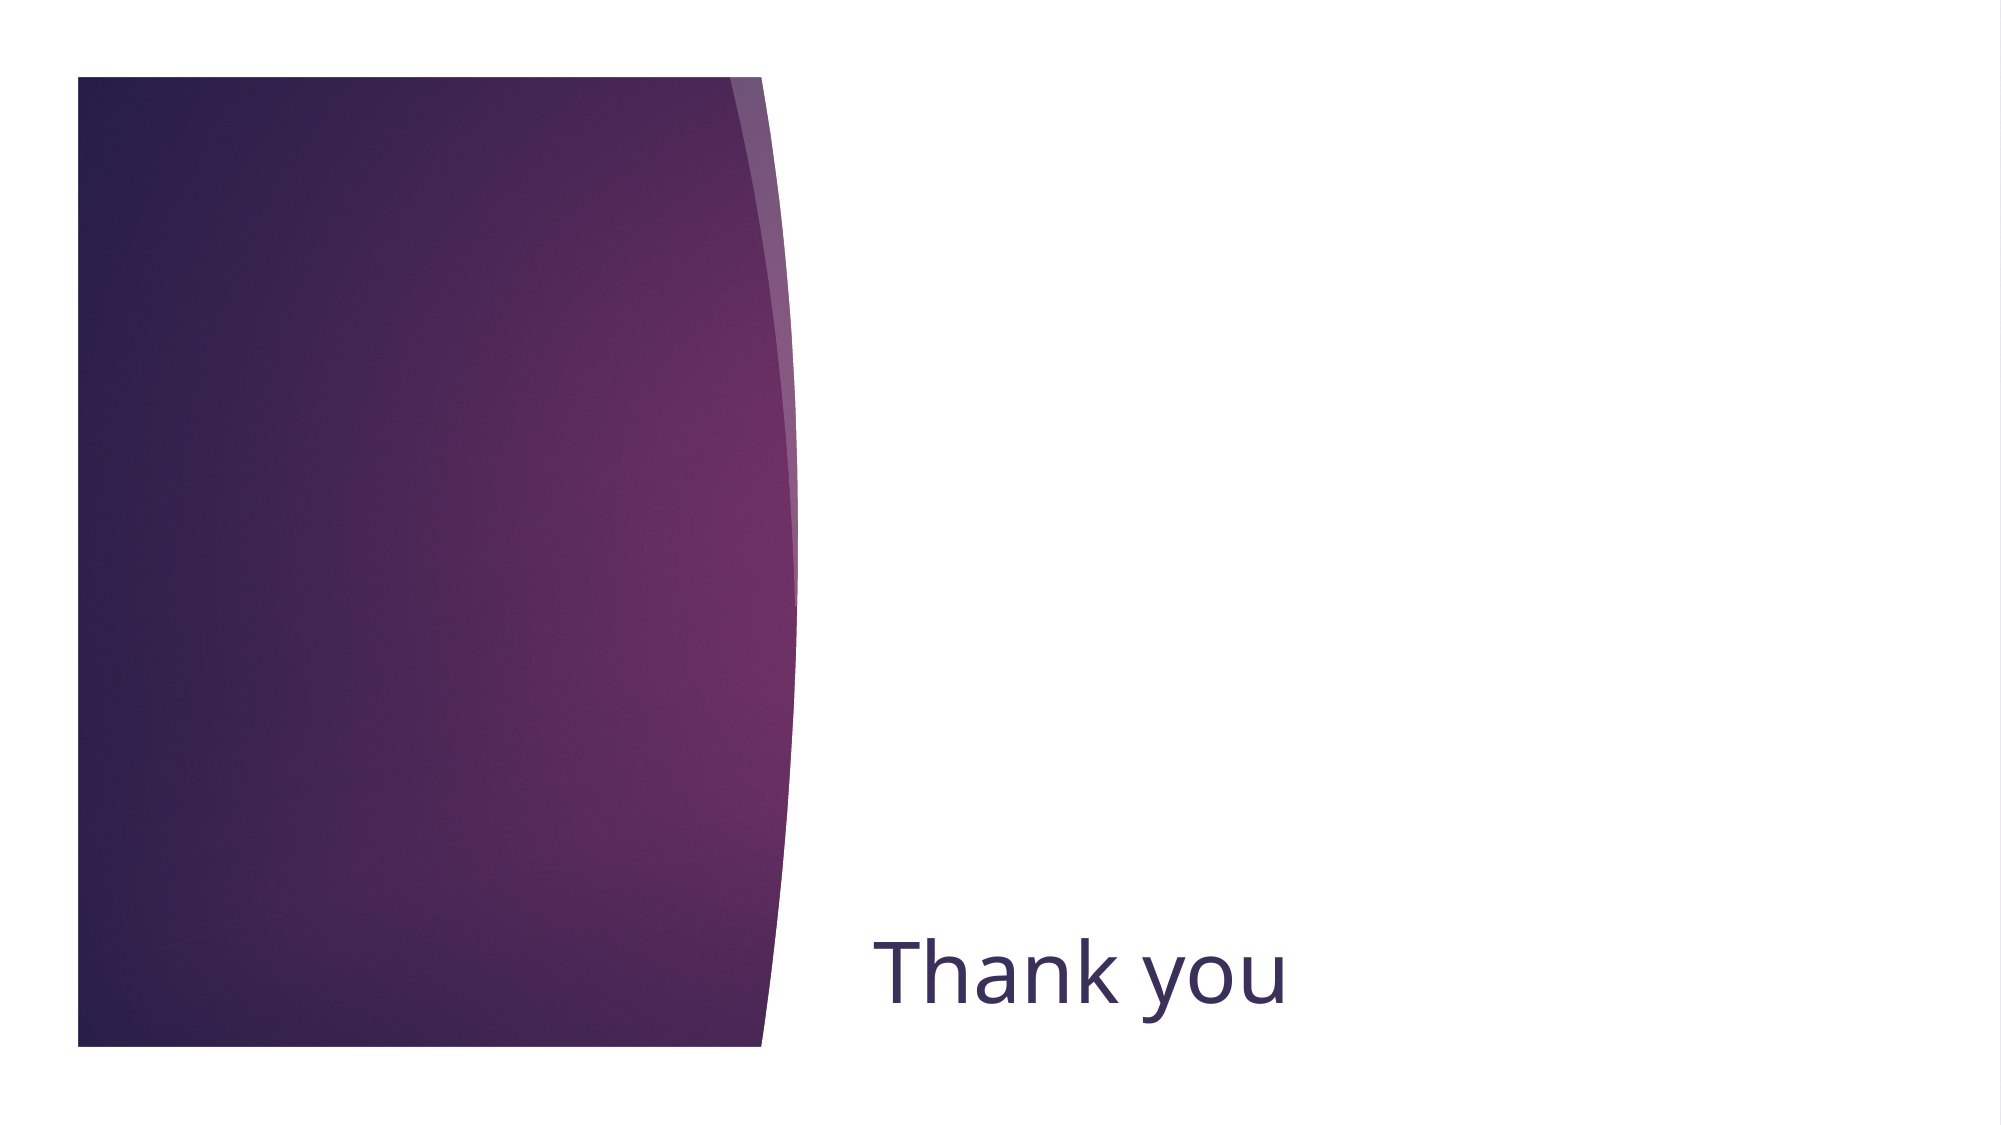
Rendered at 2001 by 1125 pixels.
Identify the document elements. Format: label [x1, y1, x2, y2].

text_box [0, 0, 2000, 1125]
